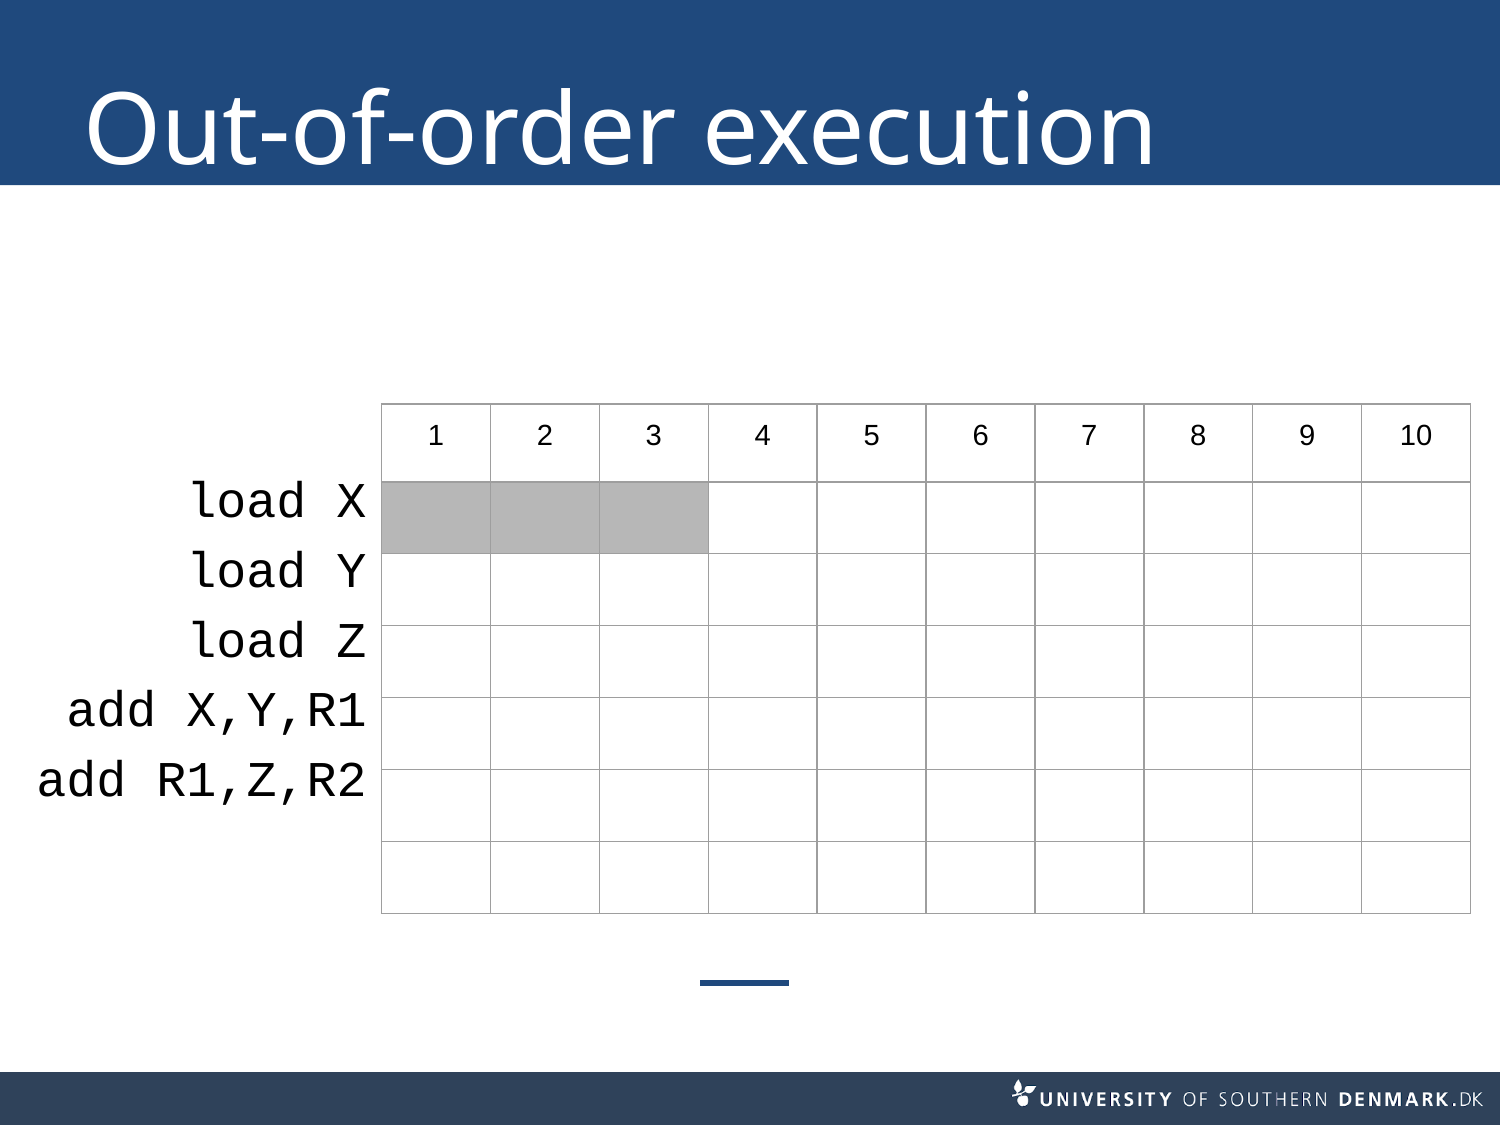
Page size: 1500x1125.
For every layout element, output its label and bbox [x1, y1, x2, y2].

table_cell [1253, 483, 1361, 553]
table_cell [818, 770, 925, 841]
table_cell [1253, 698, 1361, 769]
table_cell [600, 483, 708, 553]
table_cell [382, 842, 490, 913]
table_header [382, 405, 490, 481]
table_cell [1036, 483, 1143, 553]
table_cell [709, 770, 816, 841]
table_cell [491, 842, 599, 913]
table_cell [927, 842, 1034, 913]
table_cell [818, 483, 925, 553]
table_header [927, 405, 1034, 481]
table_cell [1253, 554, 1361, 625]
table_header [1253, 405, 1361, 481]
table_cell [382, 626, 490, 697]
table_header [1145, 405, 1252, 481]
table_cell [1036, 770, 1143, 841]
table_cell [491, 554, 599, 625]
table_cell [927, 554, 1034, 625]
table_cell [1036, 626, 1143, 697]
table_cell [709, 483, 816, 553]
table_cell [709, 554, 816, 625]
table_header [1036, 405, 1143, 481]
table_cell [1145, 770, 1252, 841]
table_cell [709, 626, 816, 697]
table_cell [491, 483, 599, 553]
table_cell [1145, 626, 1252, 697]
table_cell [709, 842, 816, 913]
table_cell [1362, 483, 1470, 553]
table_cell [491, 770, 599, 841]
table_cell [382, 483, 490, 553]
table_cell [1362, 554, 1470, 625]
title [68, 63, 1465, 186]
table_cell [491, 698, 599, 769]
table_cell [600, 554, 708, 625]
table_cell [927, 483, 1034, 553]
table_header [1362, 405, 1470, 481]
table_cell [600, 698, 708, 769]
table_cell [927, 770, 1034, 841]
table_header [818, 405, 925, 481]
table_cell [709, 698, 816, 769]
table_cell [1145, 842, 1252, 913]
table_cell [1036, 698, 1143, 769]
table_cell [1362, 842, 1470, 913]
table_cell [1362, 626, 1470, 697]
table_cell [1145, 483, 1252, 553]
table_cell [818, 626, 925, 697]
table_cell [382, 554, 490, 625]
table_cell [600, 842, 708, 913]
list [0, 452, 382, 858]
table_cell [1145, 698, 1252, 769]
table_cell [600, 770, 708, 841]
table_cell [600, 626, 708, 697]
table_cell [1145, 554, 1252, 625]
table_cell [382, 698, 490, 769]
table_cell [818, 842, 925, 913]
table_header [600, 405, 708, 481]
table_header [491, 405, 599, 481]
table_cell [1036, 554, 1143, 625]
table_cell [818, 554, 925, 625]
table_cell [1253, 842, 1361, 913]
table_header [709, 405, 816, 481]
table_cell [1253, 770, 1361, 841]
table_cell [927, 626, 1034, 697]
table_cell [818, 698, 925, 769]
table_cell [491, 626, 599, 697]
table_cell [1362, 770, 1470, 841]
table_cell [1253, 626, 1361, 697]
table_cell [1362, 698, 1470, 769]
table_cell [927, 698, 1034, 769]
table_cell [1036, 842, 1143, 913]
table_cell [382, 770, 490, 841]
picture [0, 1072, 1500, 1125]
